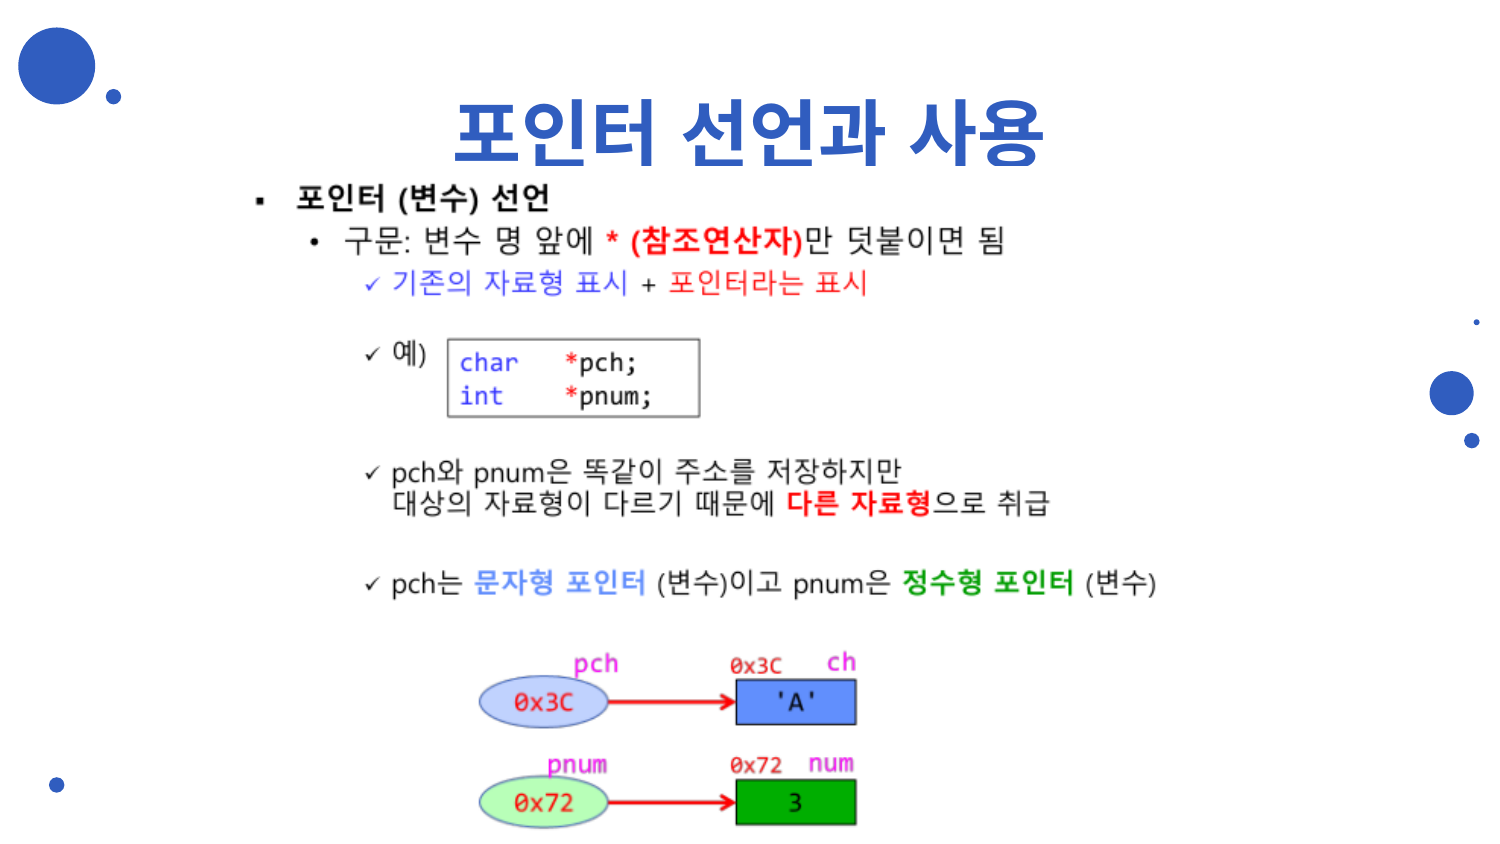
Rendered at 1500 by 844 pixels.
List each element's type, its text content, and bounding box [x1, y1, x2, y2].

title 포인터 선언과 사용 [112, 72, 1388, 167]
picture [236, 166, 1207, 844]
